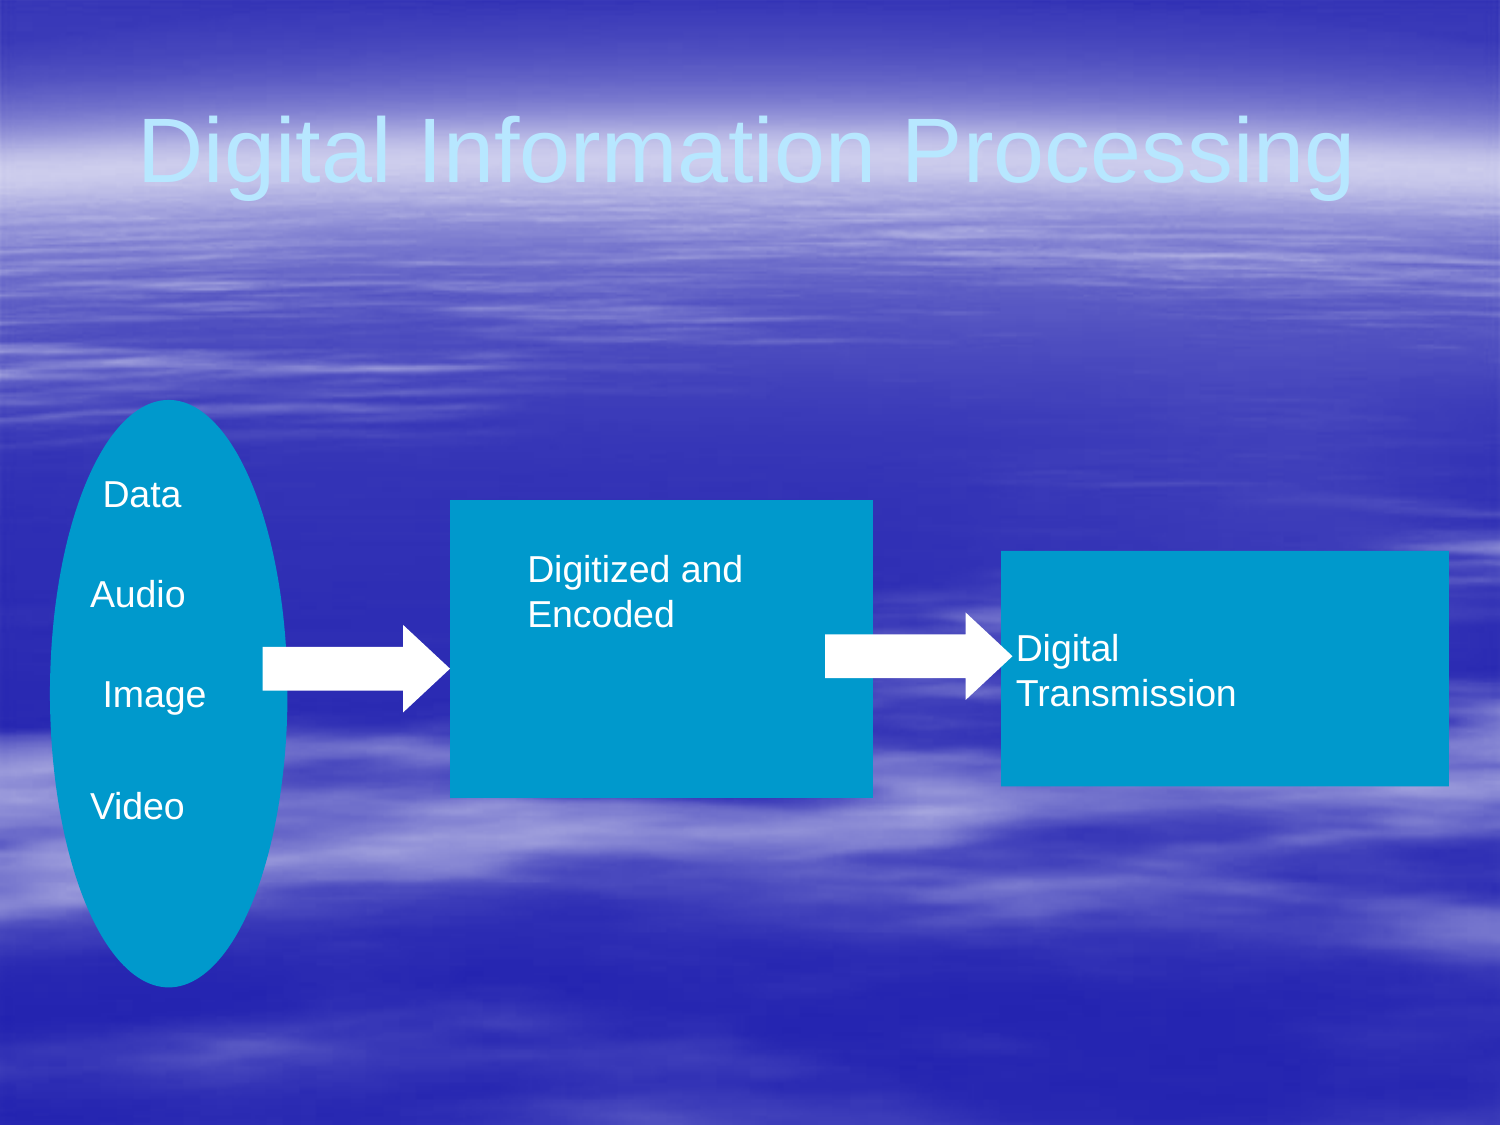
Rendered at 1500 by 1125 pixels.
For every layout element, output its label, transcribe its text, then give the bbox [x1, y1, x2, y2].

text_box [95, 399, 242, 462]
title Digital Information Processing [49, 37, 1446, 256]
text_box [825, 612, 1013, 700]
text_box Digital Transmission [1001, 550, 1449, 787]
text_box [450, 500, 873, 798]
text_box [262, 624, 451, 713]
text_box Digitized and Encoded [512, 537, 800, 642]
text_box [49, 480, 287, 988]
text_box Data [87, 462, 363, 523]
text_box Audio [75, 562, 363, 623]
text_box Image [87, 662, 388, 723]
text_box Video [75, 775, 325, 835]
